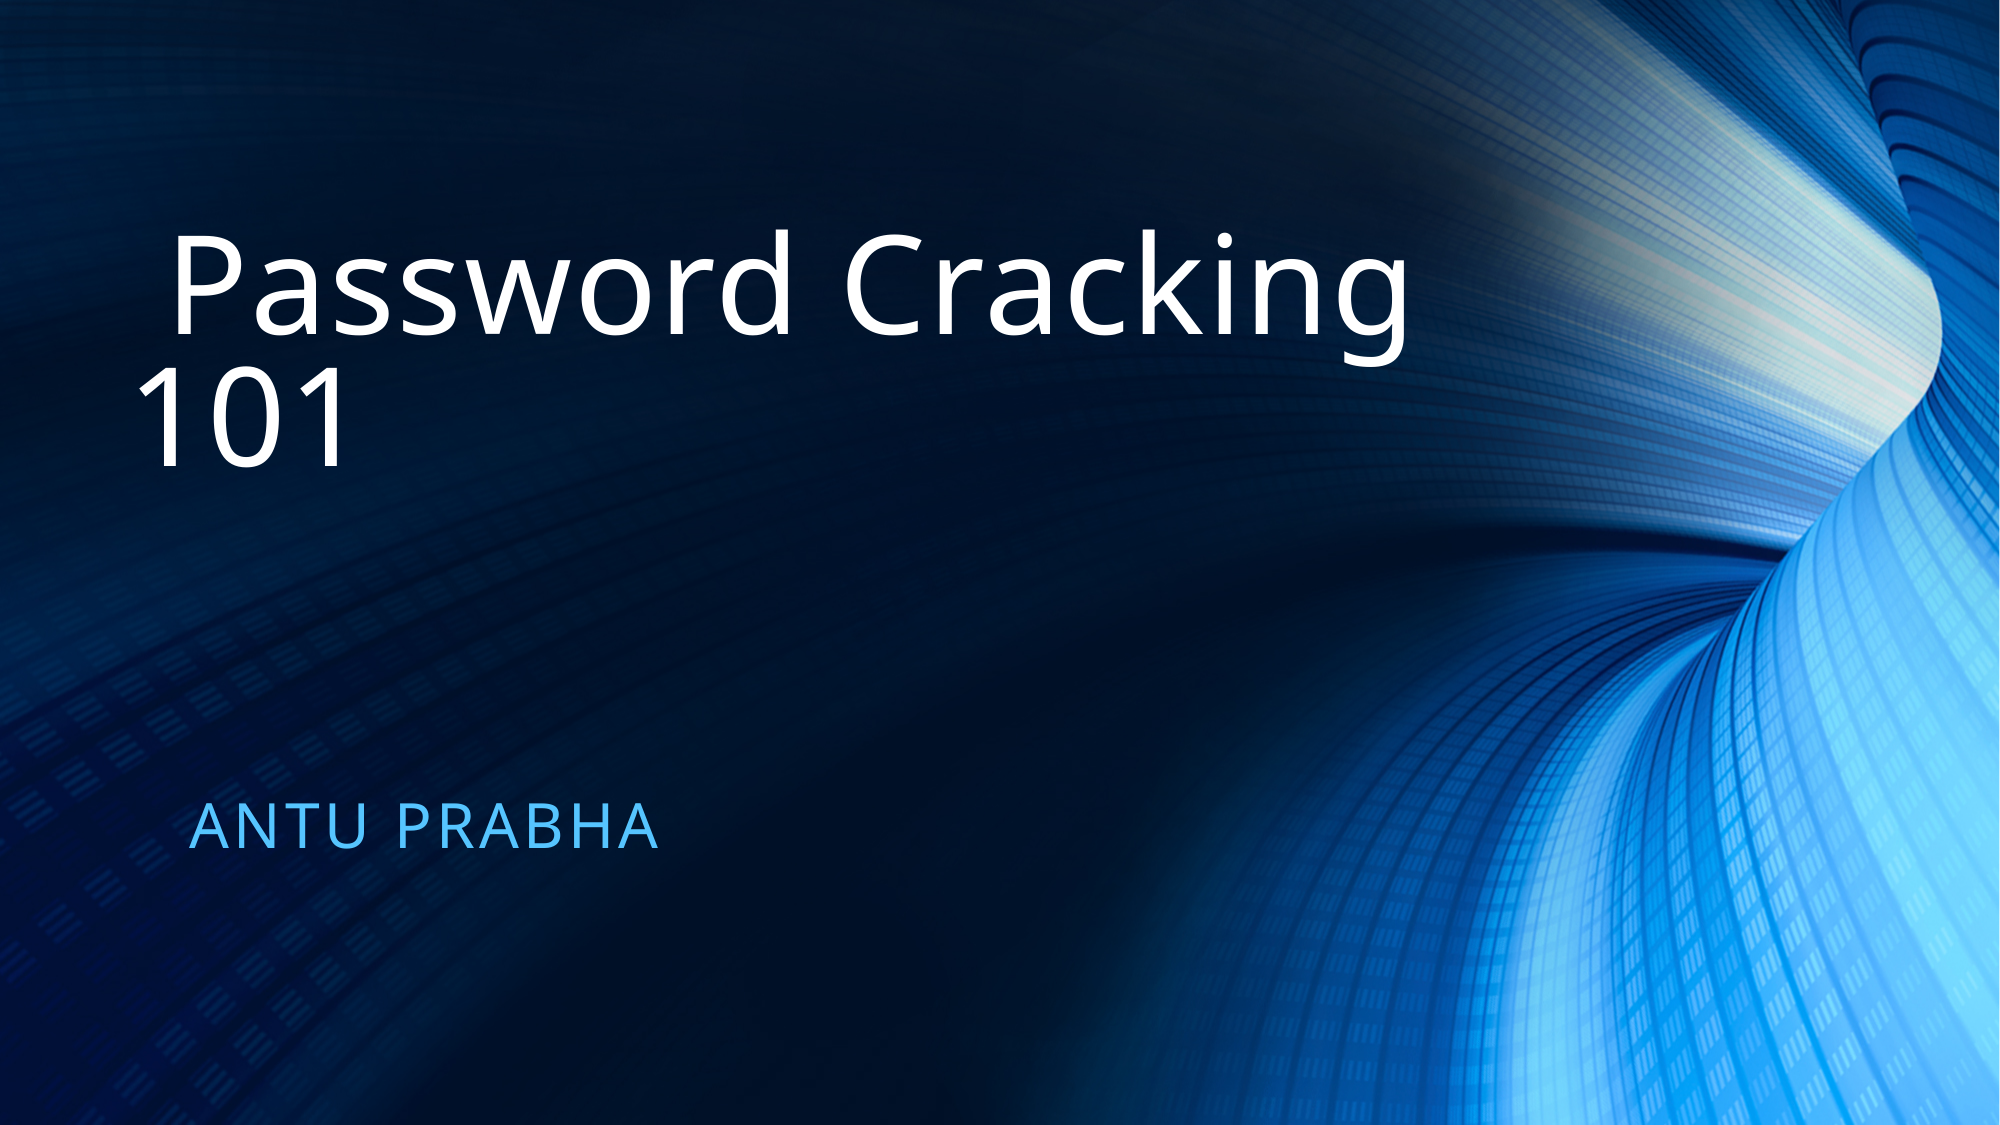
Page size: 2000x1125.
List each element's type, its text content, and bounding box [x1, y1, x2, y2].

title Password Cracking 101 [112, 262, 1563, 500]
picture [0, 0, 2000, 1125]
subtitle Antu Prabha [174, 787, 1525, 988]
